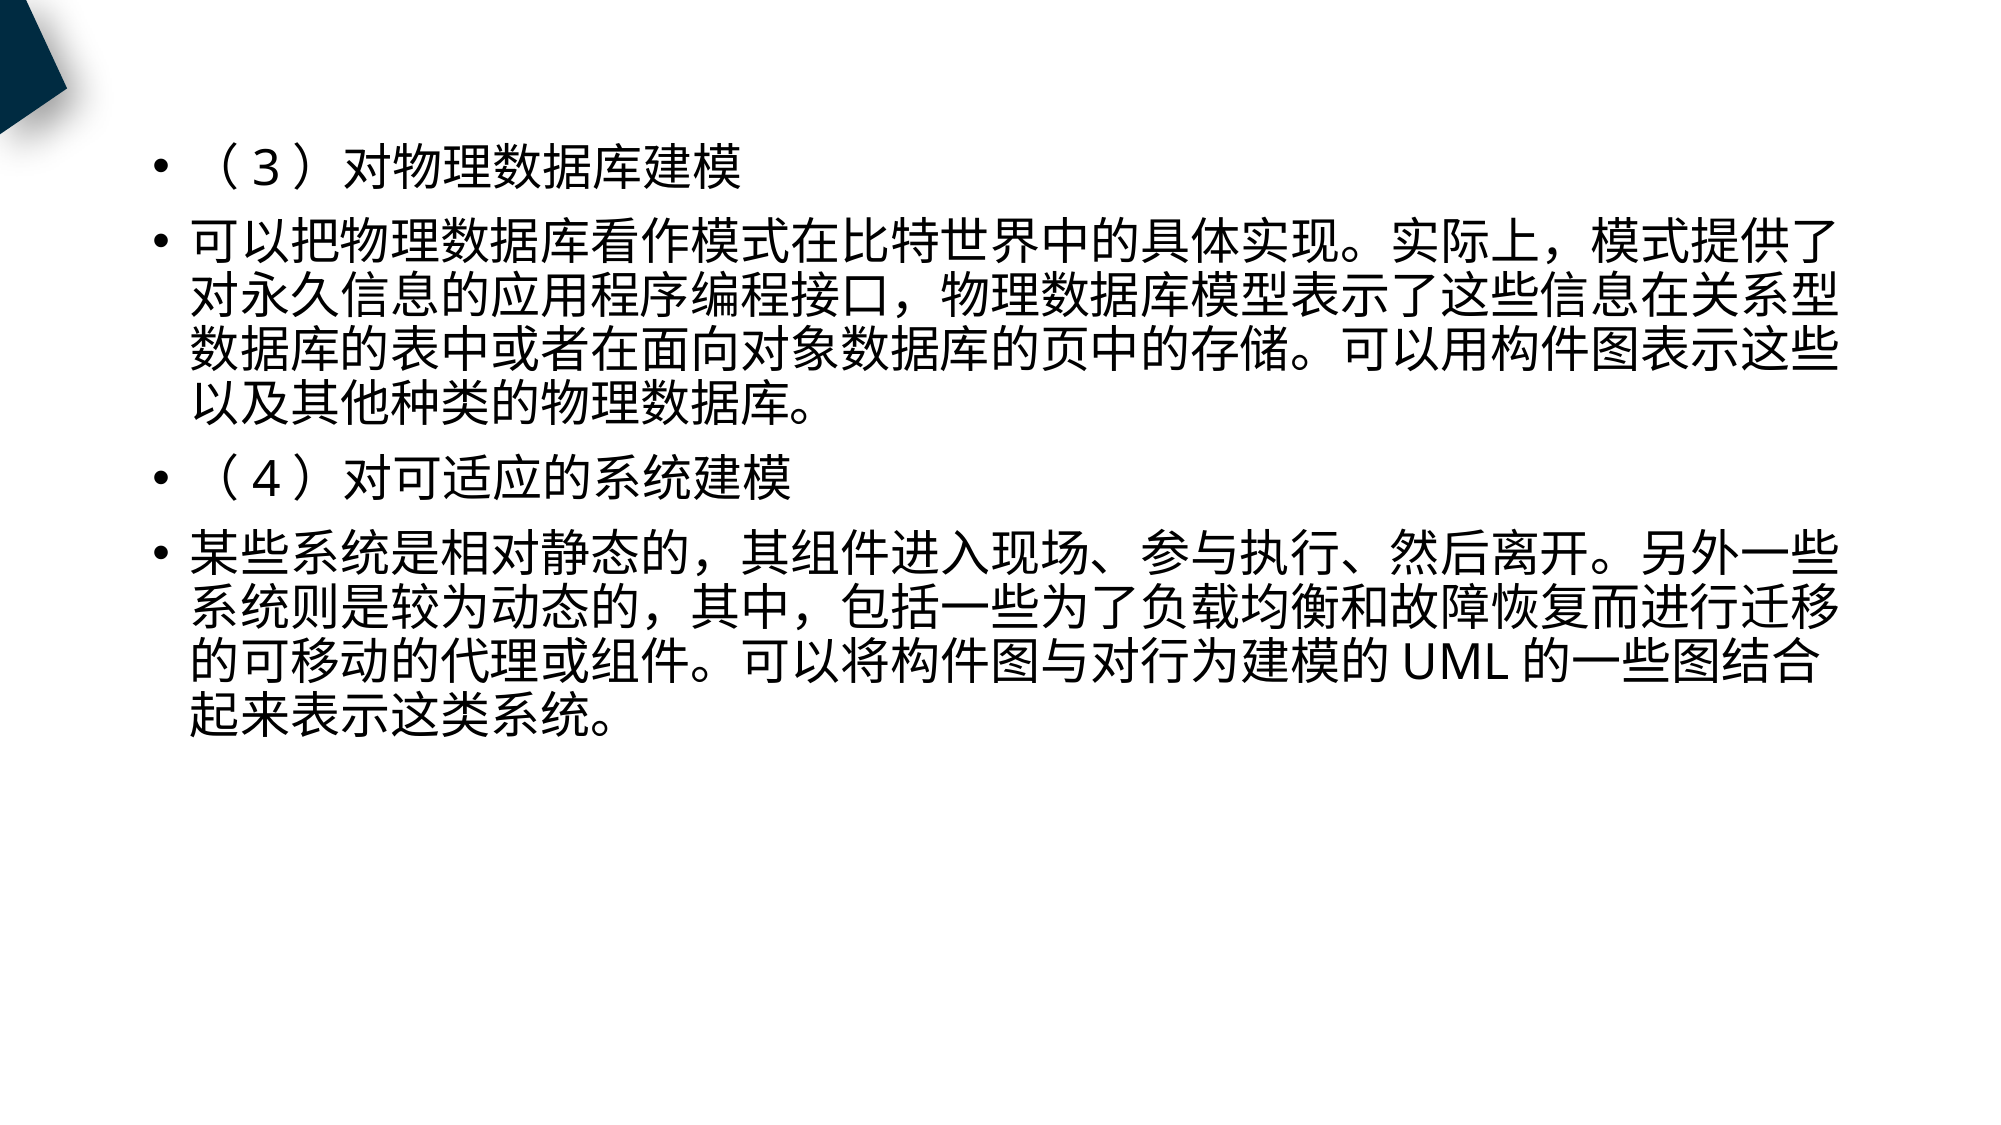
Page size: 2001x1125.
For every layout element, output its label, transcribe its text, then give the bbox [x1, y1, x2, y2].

text_box [0, 0, 68, 135]
list （3）对物理数据库建模 可以把物理数据库看作模式在比特世界中的具体实现。实际上，模式提供了对永久信息的应用程序编程接口，物理数据库模型表示了这些信息在关系型数据库的表中或者在面向对象数据库的页中的存储。可以用构件图表示这些以及其他种类的物理数据库。 （4）对可适应的系统建模 某些系统是相对静态的，其组件进入现场、参与执行、然后离开。另外一些系统则是较为动态的，其中，包括一些为了负载均衡和故障恢复而进行迁移的可移动的代理或组件。可以将构件图与对行为建模的UML的一些图结合起来表示这类系统。 [137, 134, 1863, 1031]
